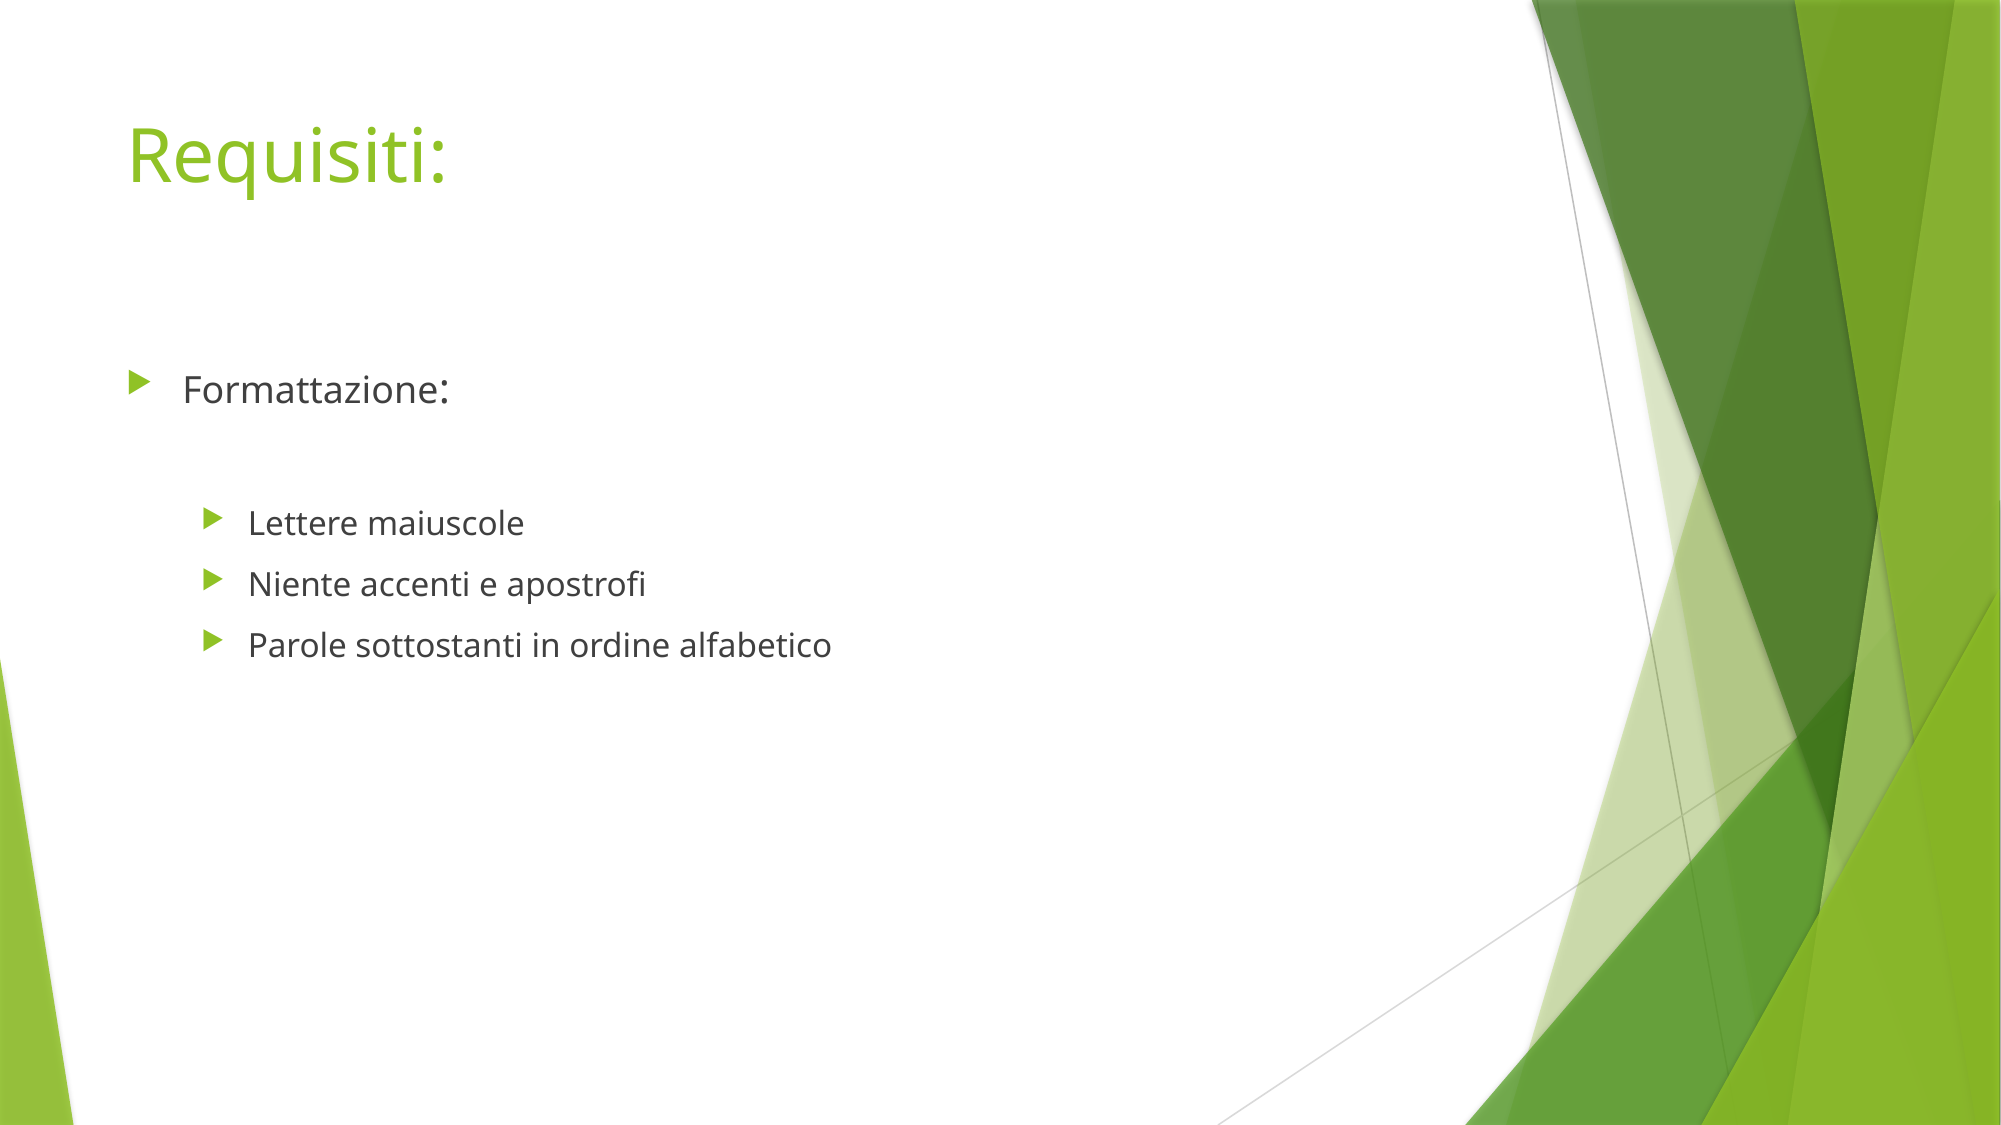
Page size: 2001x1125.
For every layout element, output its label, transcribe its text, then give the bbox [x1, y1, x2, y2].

title Requisiti: [111, 99, 1522, 317]
list Formattazione: Lettere maiuscole Niente accenti e apostrofi Parole sottostanti in ordine alfabetico [111, 354, 1522, 992]
